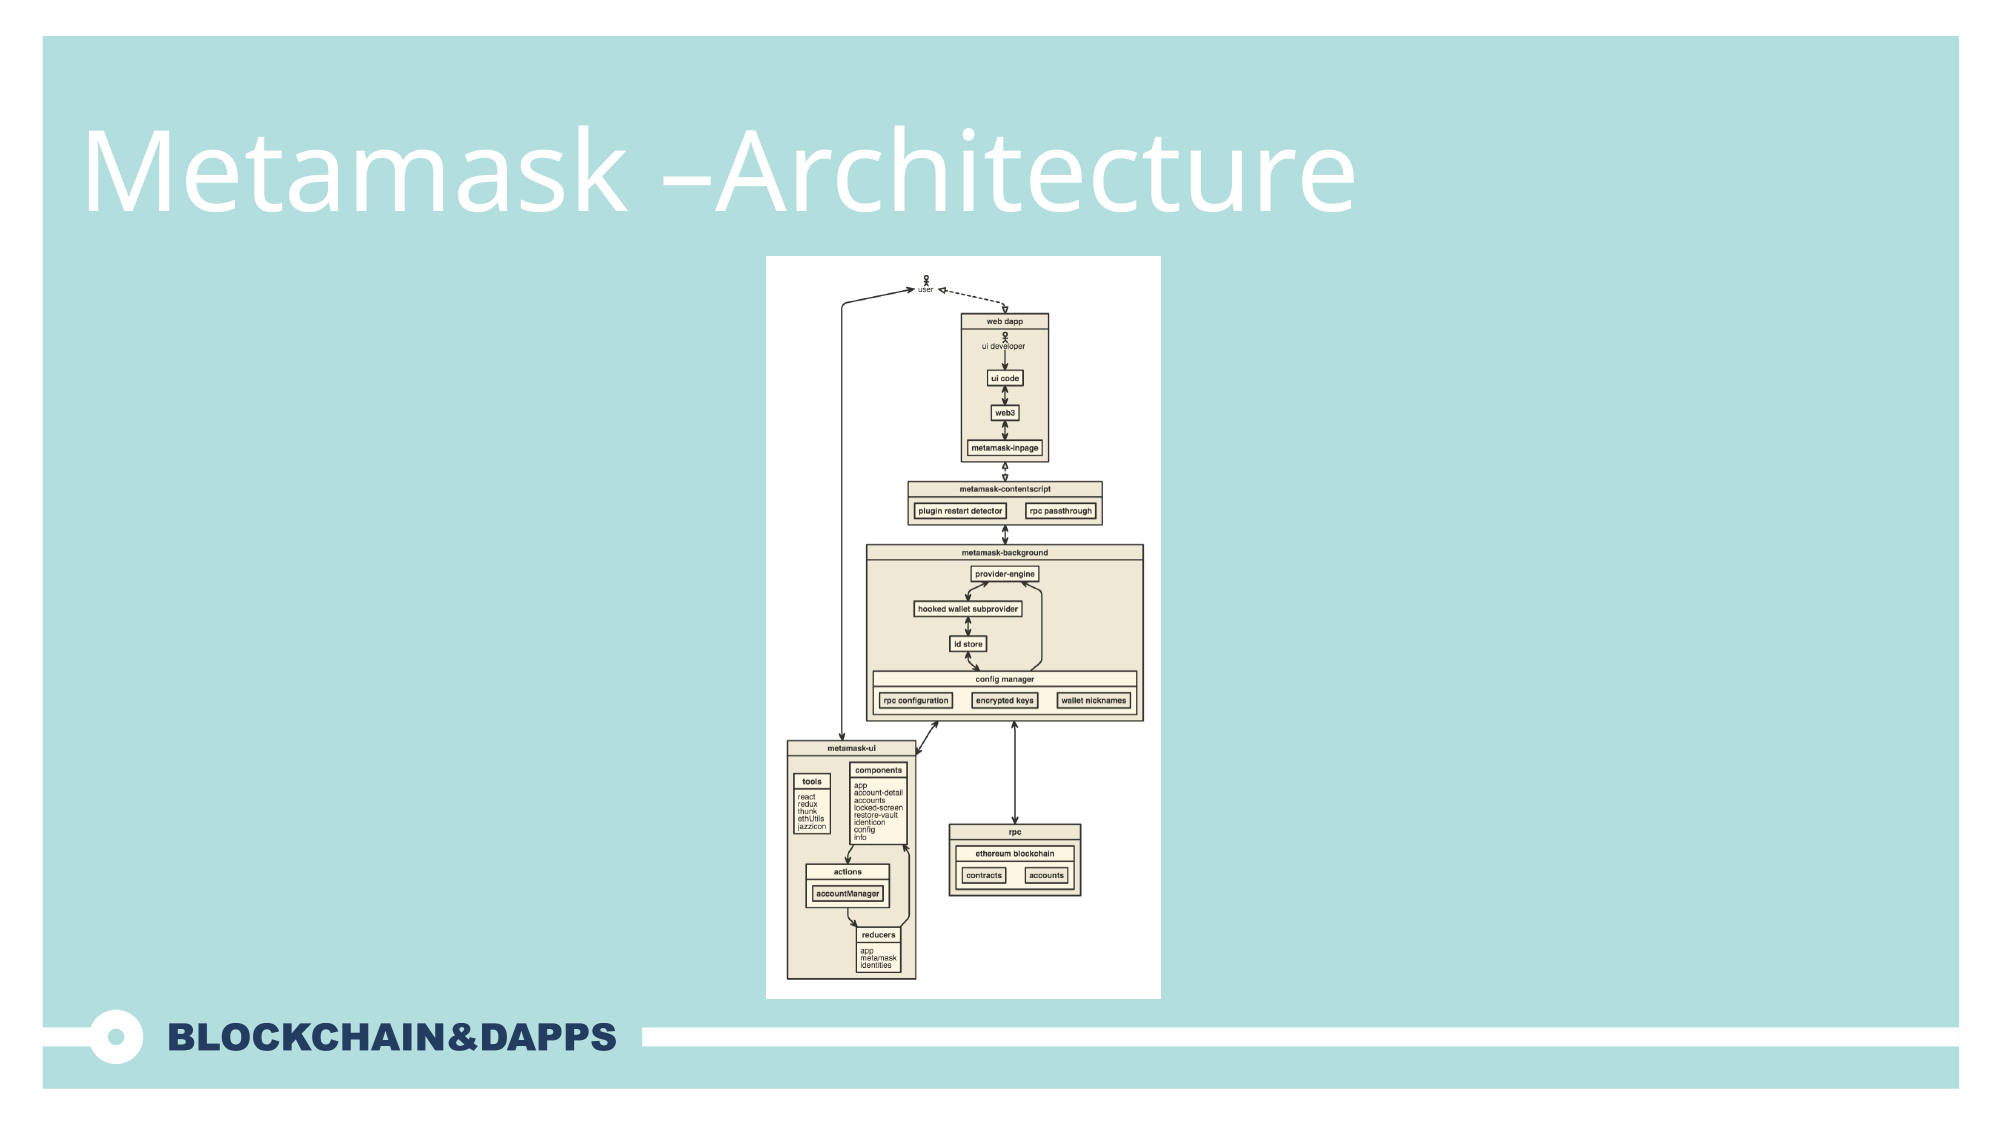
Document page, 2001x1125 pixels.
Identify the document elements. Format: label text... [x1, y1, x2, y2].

title Metamask –Architecture [70, 66, 1808, 285]
picture [0, 0, 2001, 1125]
